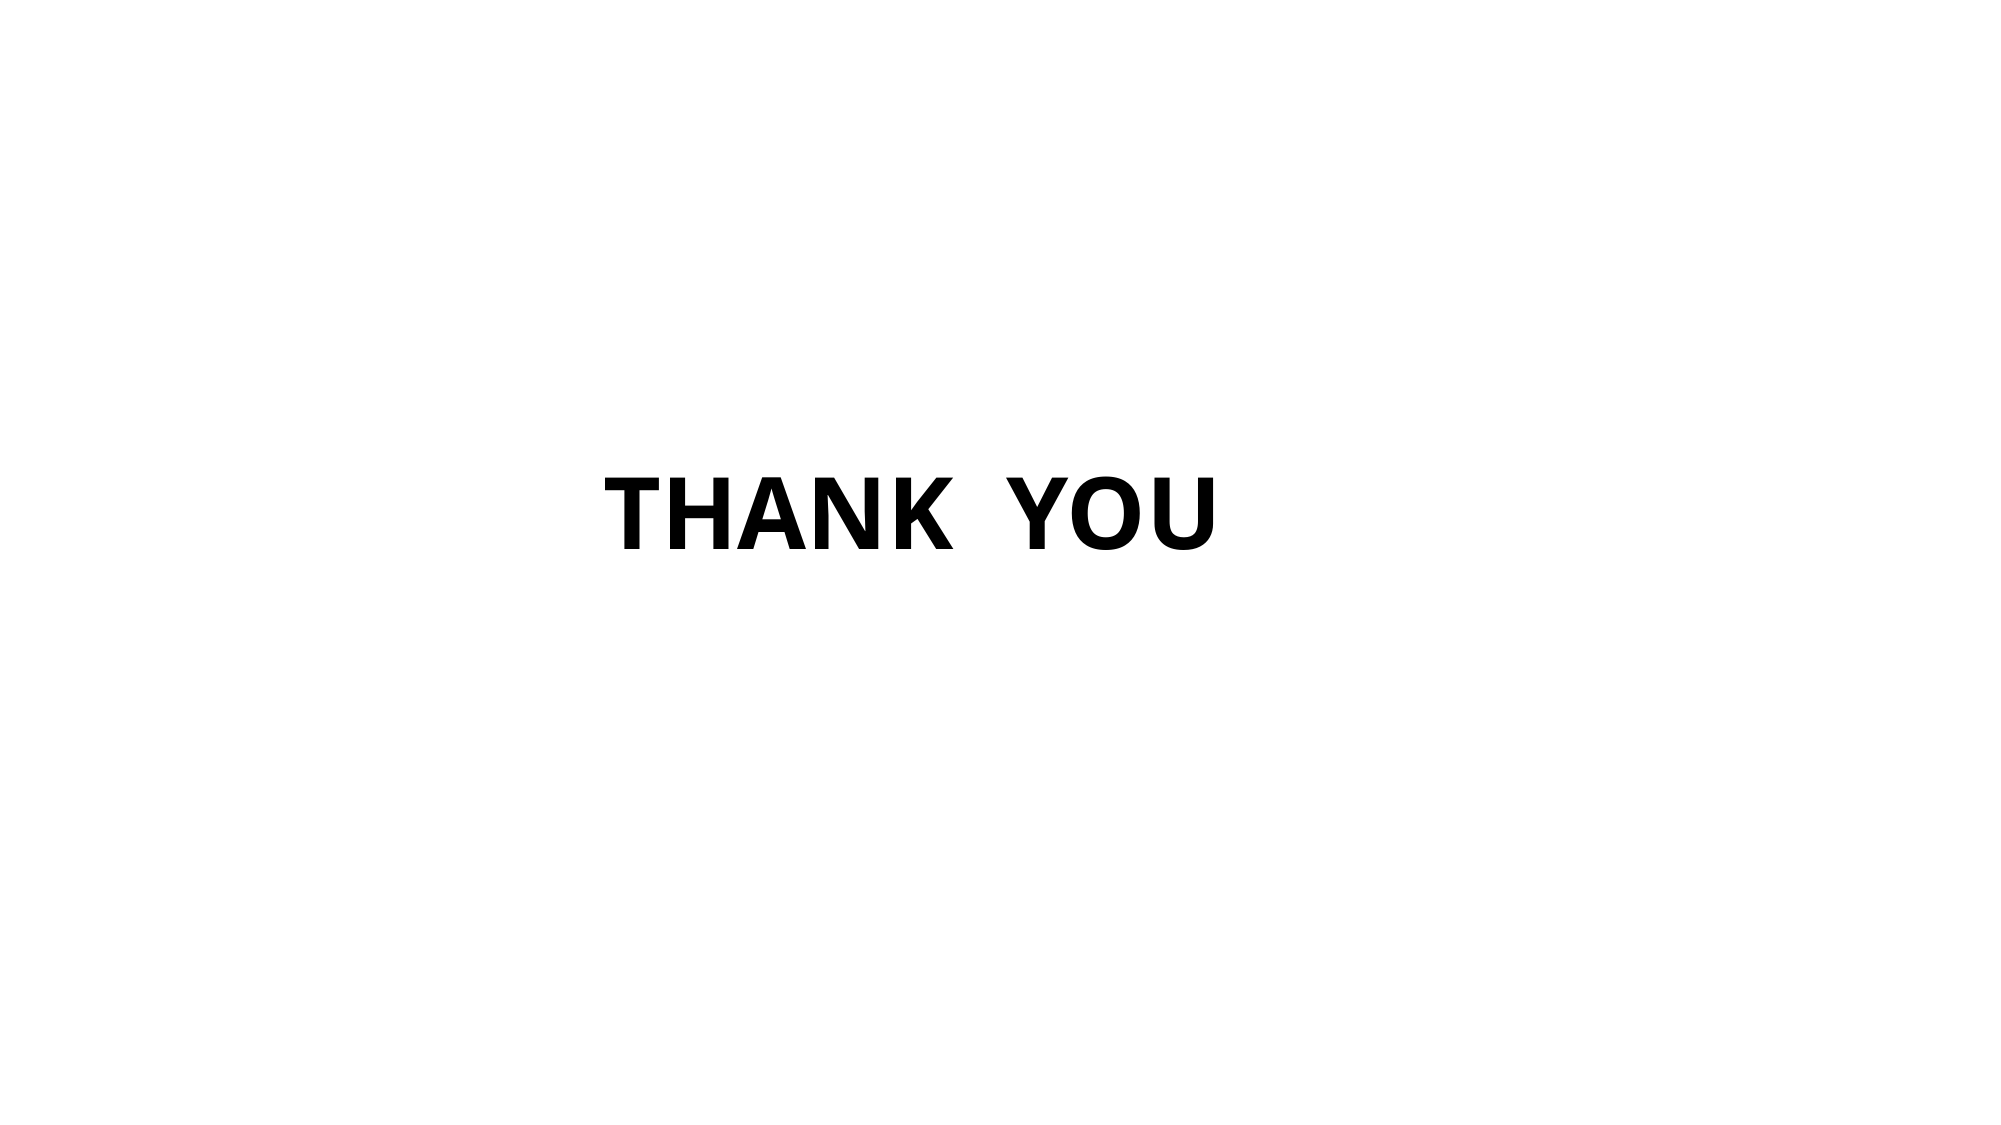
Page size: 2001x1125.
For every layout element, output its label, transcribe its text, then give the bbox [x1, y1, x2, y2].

text_box THANK YOU [588, 442, 1412, 578]
